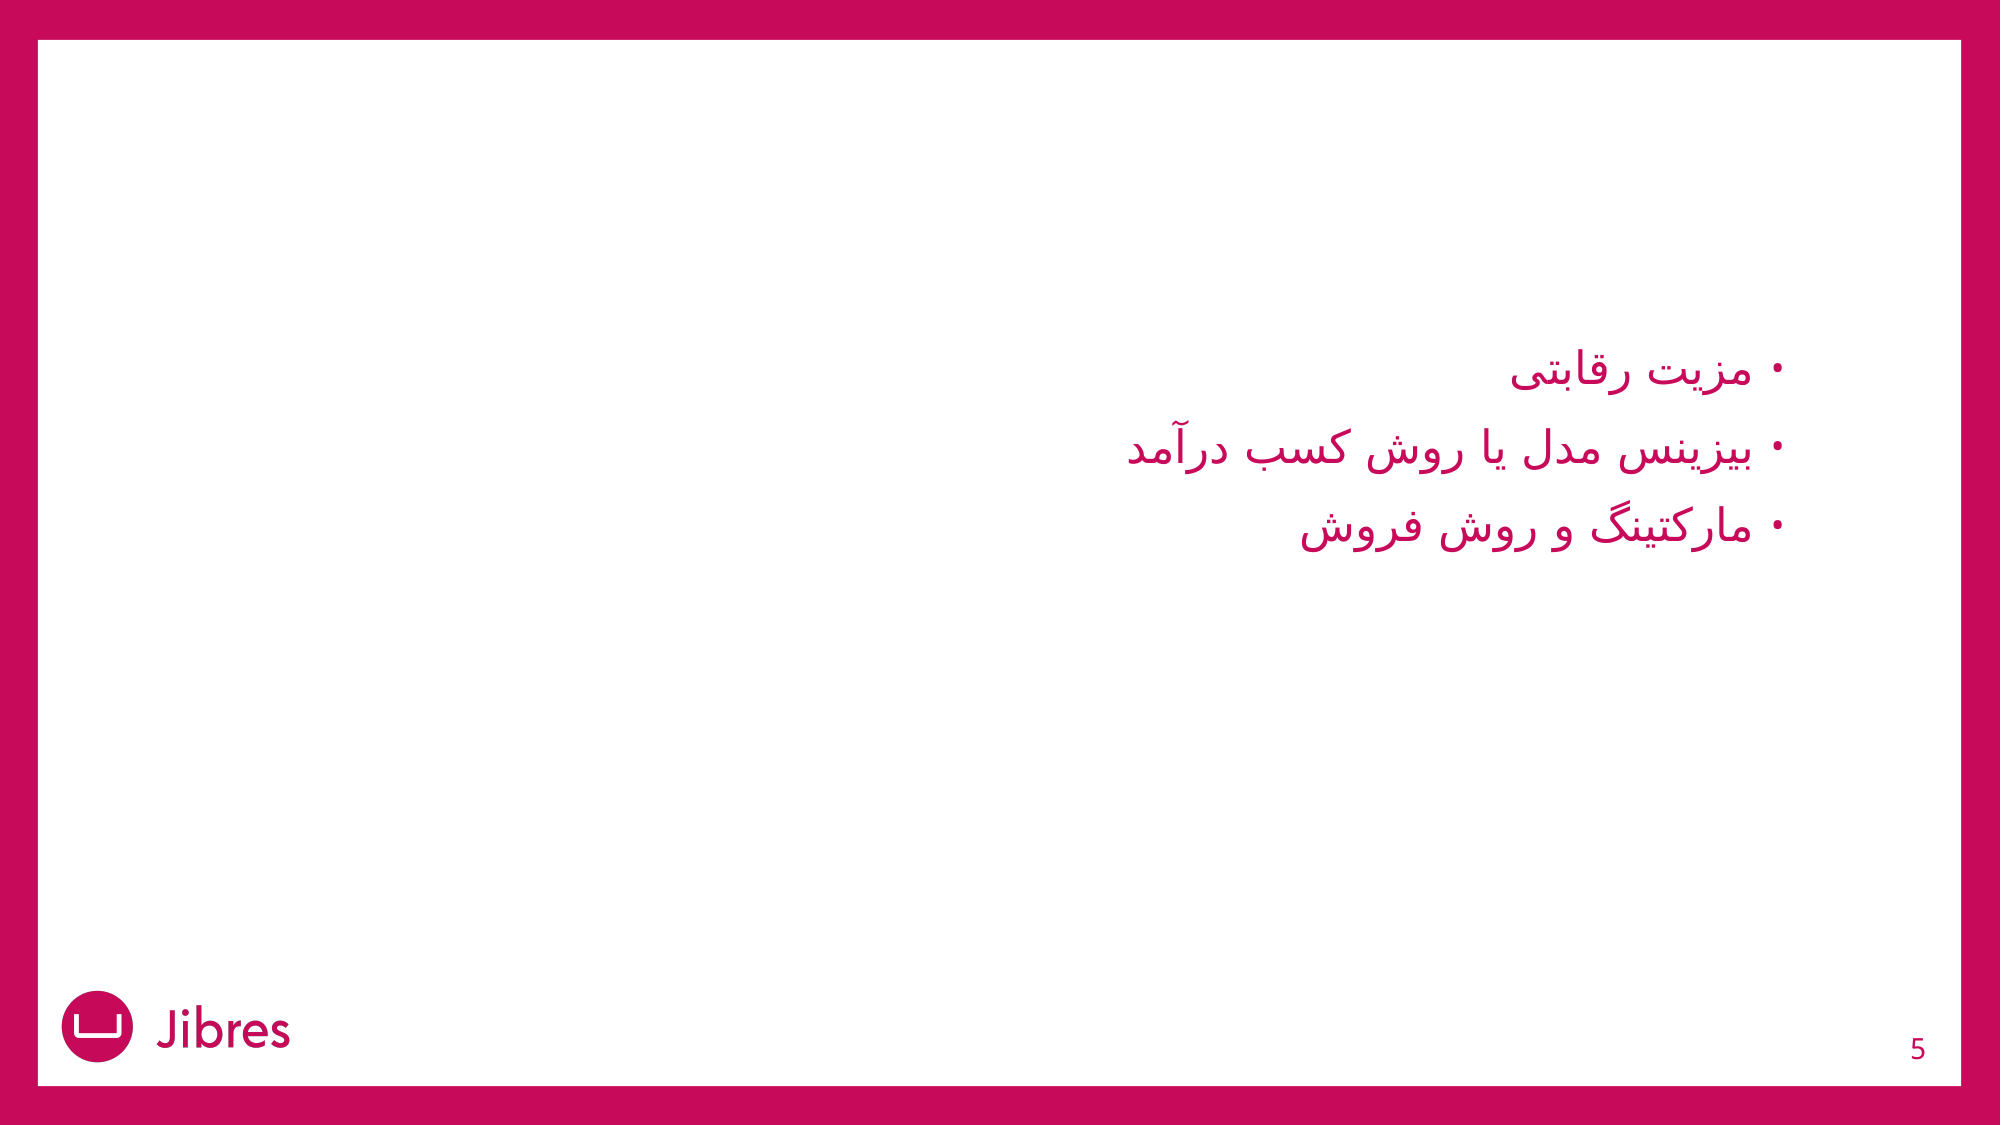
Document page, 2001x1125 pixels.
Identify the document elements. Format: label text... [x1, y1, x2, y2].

list مزیت رقابتی بیزینس مدل یا روش کسب درآمد مارکتینگ و روش فروش [187, 337, 1808, 968]
picture [38, 967, 313, 1086]
